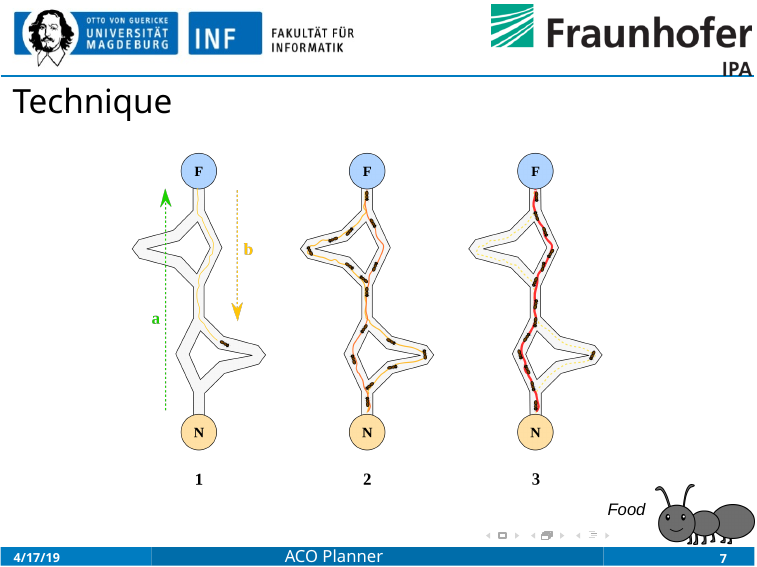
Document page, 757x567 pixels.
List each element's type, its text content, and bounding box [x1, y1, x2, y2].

text_box [603, 547, 755, 566]
text_box [12, 8, 355, 68]
picture [129, 145, 604, 502]
text_box ‹#› [715, 554, 740, 563]
text_box Technique [12, 80, 711, 121]
text_box ACO Planner [265, 548, 642, 565]
picture [491, 4, 752, 76]
text_box [0, 547, 151, 566]
picture [655, 483, 755, 545]
text_box [151, 547, 603, 566]
text_box 4/17/19 [11, 547, 152, 563]
text_box Food [592, 484, 653, 531]
